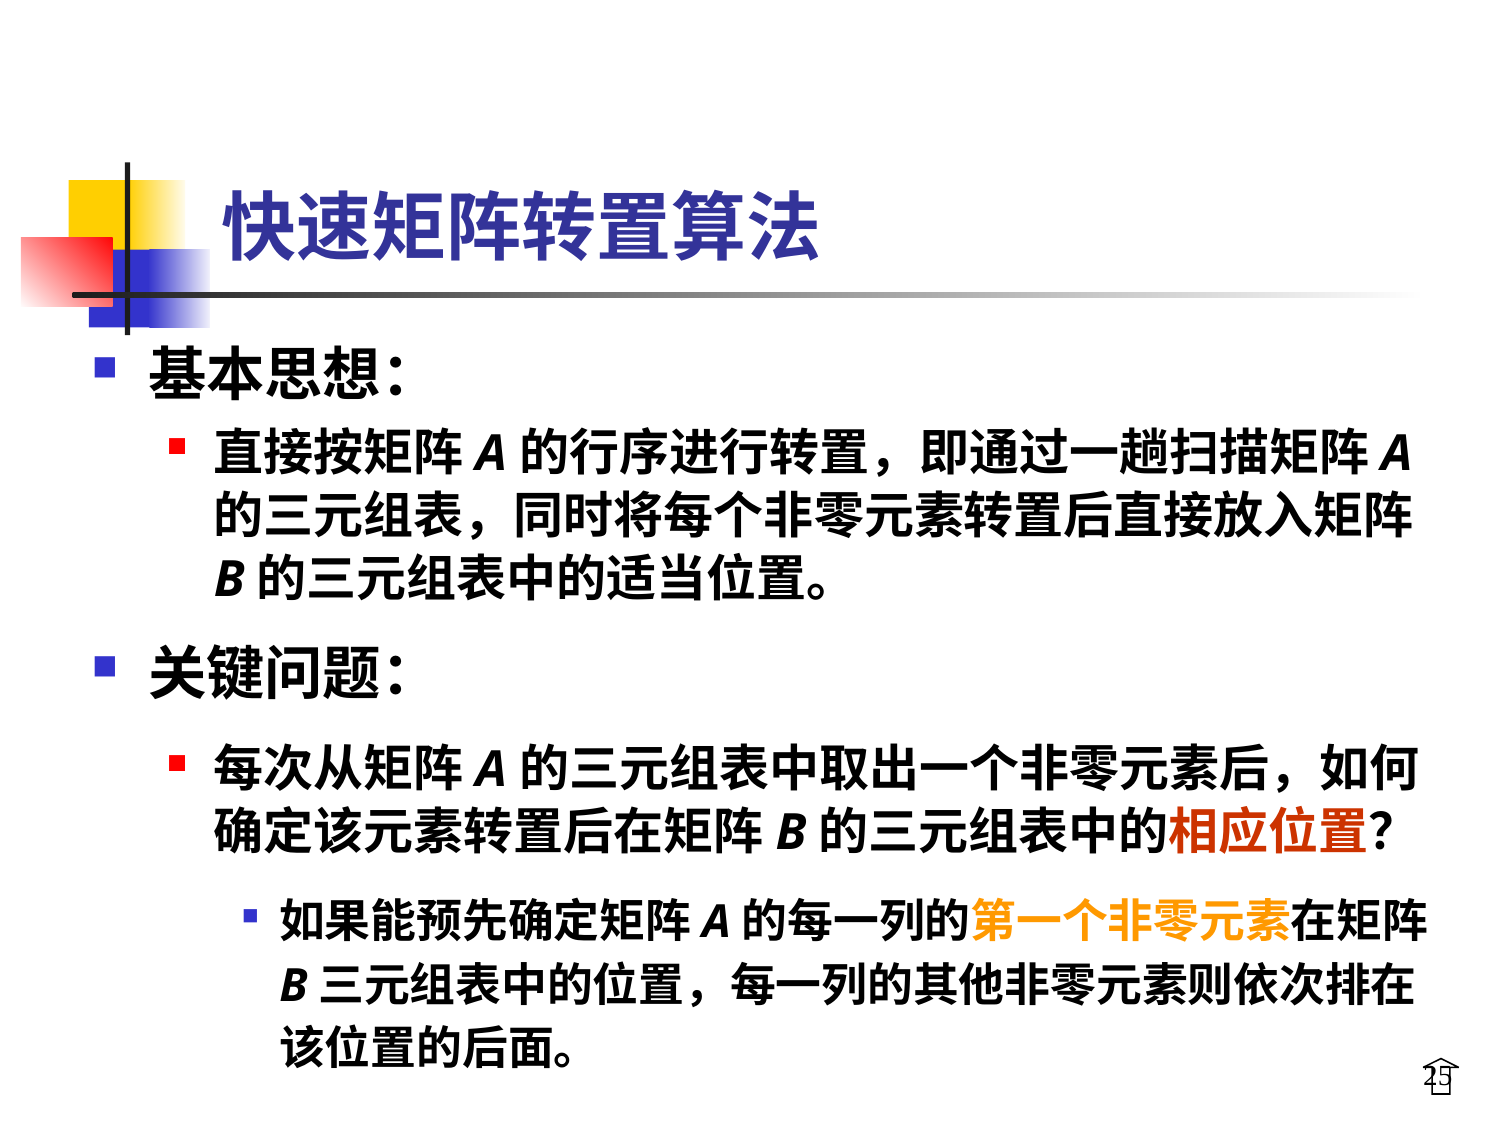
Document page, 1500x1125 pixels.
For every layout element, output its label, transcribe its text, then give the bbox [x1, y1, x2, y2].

title 快速矩阵转置算法 [206, 90, 1482, 278]
slide_number 25 [1155, 1024, 1468, 1100]
text_box [1423, 1058, 1459, 1094]
list 基本思想： 直接按矩阵A的行序进行转置，即通过一趟扫描矩阵A的三元组表，同时将每个非零元素转置后直接放入矩阵B的三元组表中的适当位置。 关键问题： 每次从矩阵A的三元组表中取出一个非零元素后，如何确定该元素转置后在矩阵B的三元组表中的相应位置？ 如果能预先确定矩阵A的每一列的第一个非零元素在矩阵B三元组表中的位置，每一列的其他非零元素则依次排在该位置的后面。 [76, 326, 1447, 1106]
